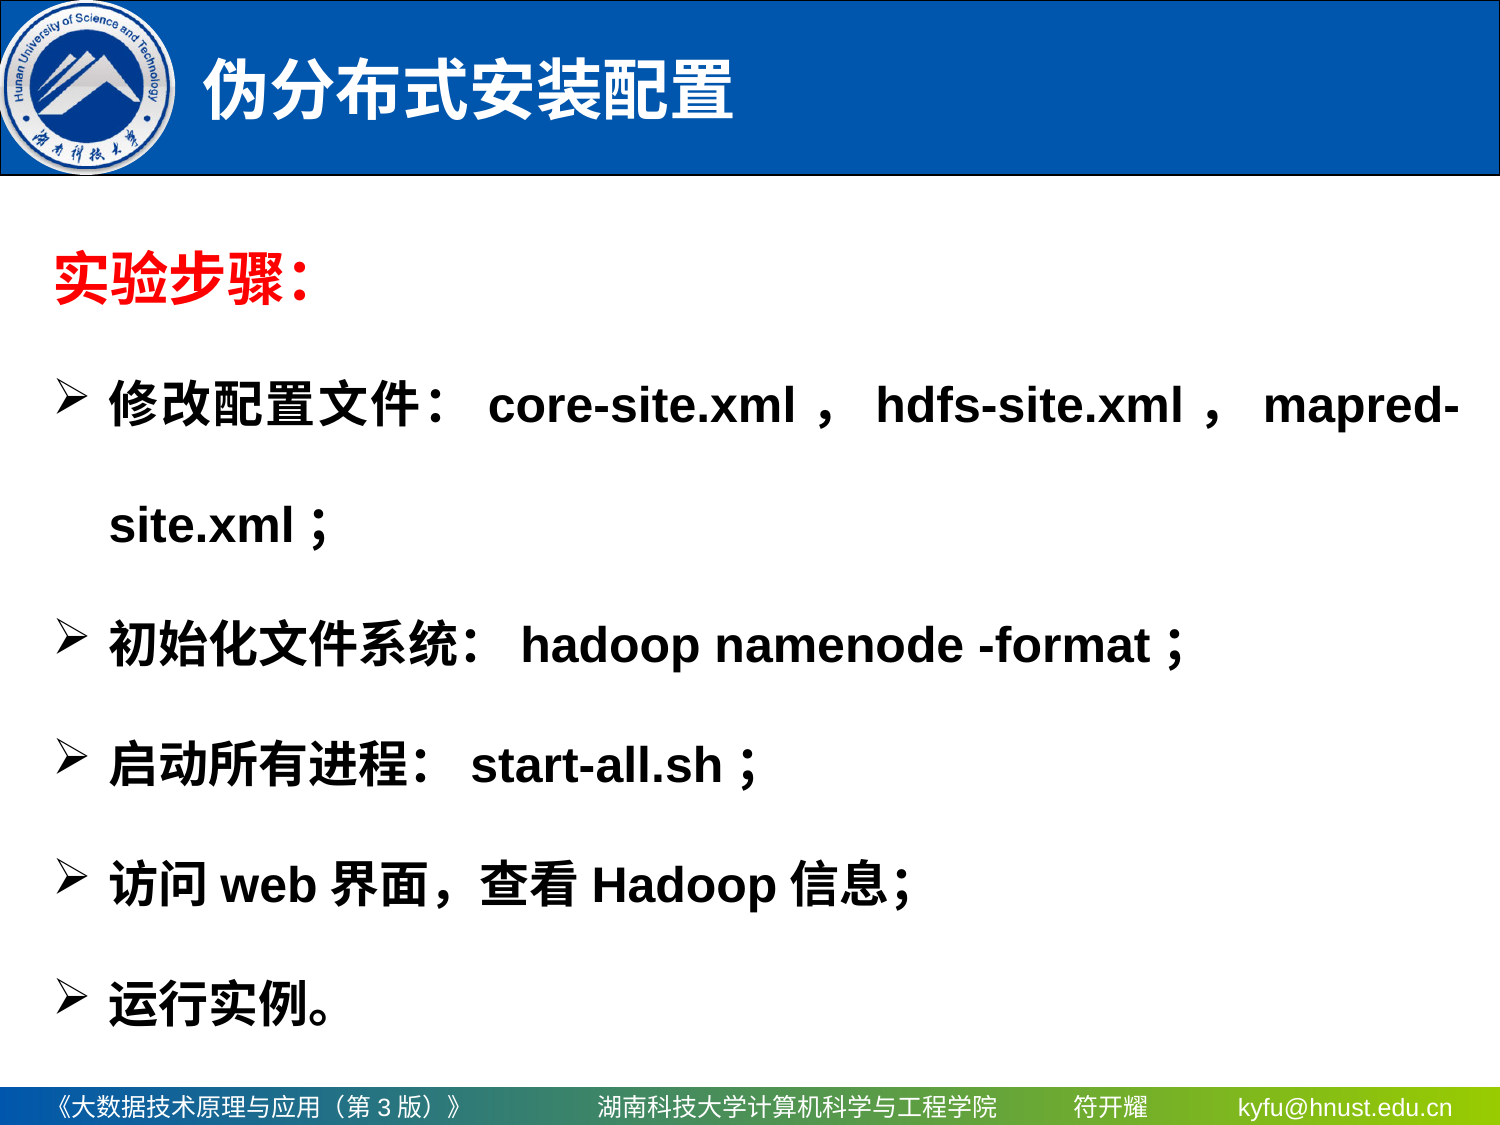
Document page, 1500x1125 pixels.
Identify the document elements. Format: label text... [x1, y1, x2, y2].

title 伪分布式安装配置 [187, 12, 1500, 163]
text_box 实验步骤： 修改配置文件：core-site.xml，hdfs-site.xml，mapred-site.xml； 初始化文件系统：hadoop namenode -format； 启动所有进程：start-all.sh； 访问web界面，查看Hadoop信息； 运行实例。 [37, 200, 1475, 1040]
picture [0, 0, 176, 175]
